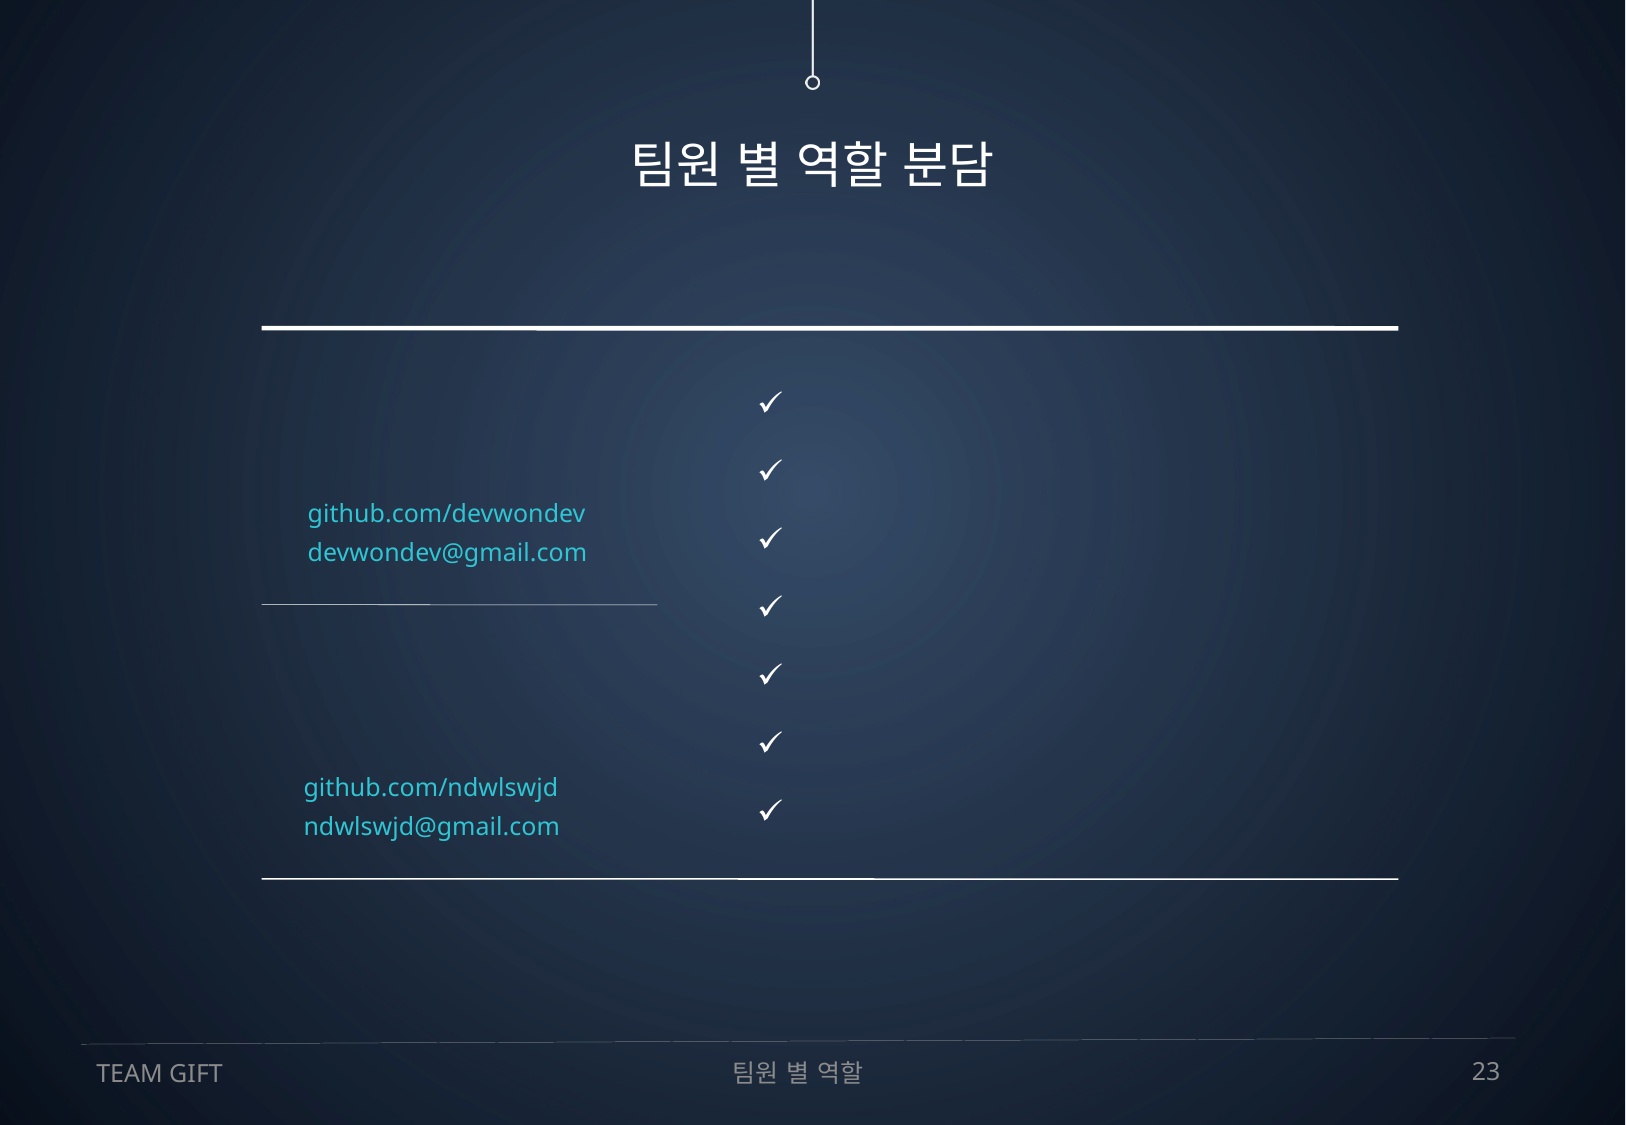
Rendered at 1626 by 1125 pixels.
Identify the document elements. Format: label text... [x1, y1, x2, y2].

text_box 정진우 Jeong Jin Woo github.com/ndwlswjd ndwlswjd@gmail.com [288, 637, 576, 848]
slide_number 팀원 별 역할 [608, 1042, 988, 1103]
title 팀원 별 역할 분담 [200, 118, 1425, 209]
text_box 권한별 로그인 구매자 리스트, 계좌정보조회 판매자 리스트 판매자 서류다운로드, 승인 구매자,판매자 주문 판매자 회원가입, 계좌등록 판매자 주문리스트, 체결리스트 [742, 354, 1469, 845]
text_box 방혜원 Bang Hye Won github.com/devwondev devwondev@gmail.com [292, 363, 731, 574]
slide_number 23 [1136, 1042, 1516, 1103]
picture [0, 0, 1626, 1125]
